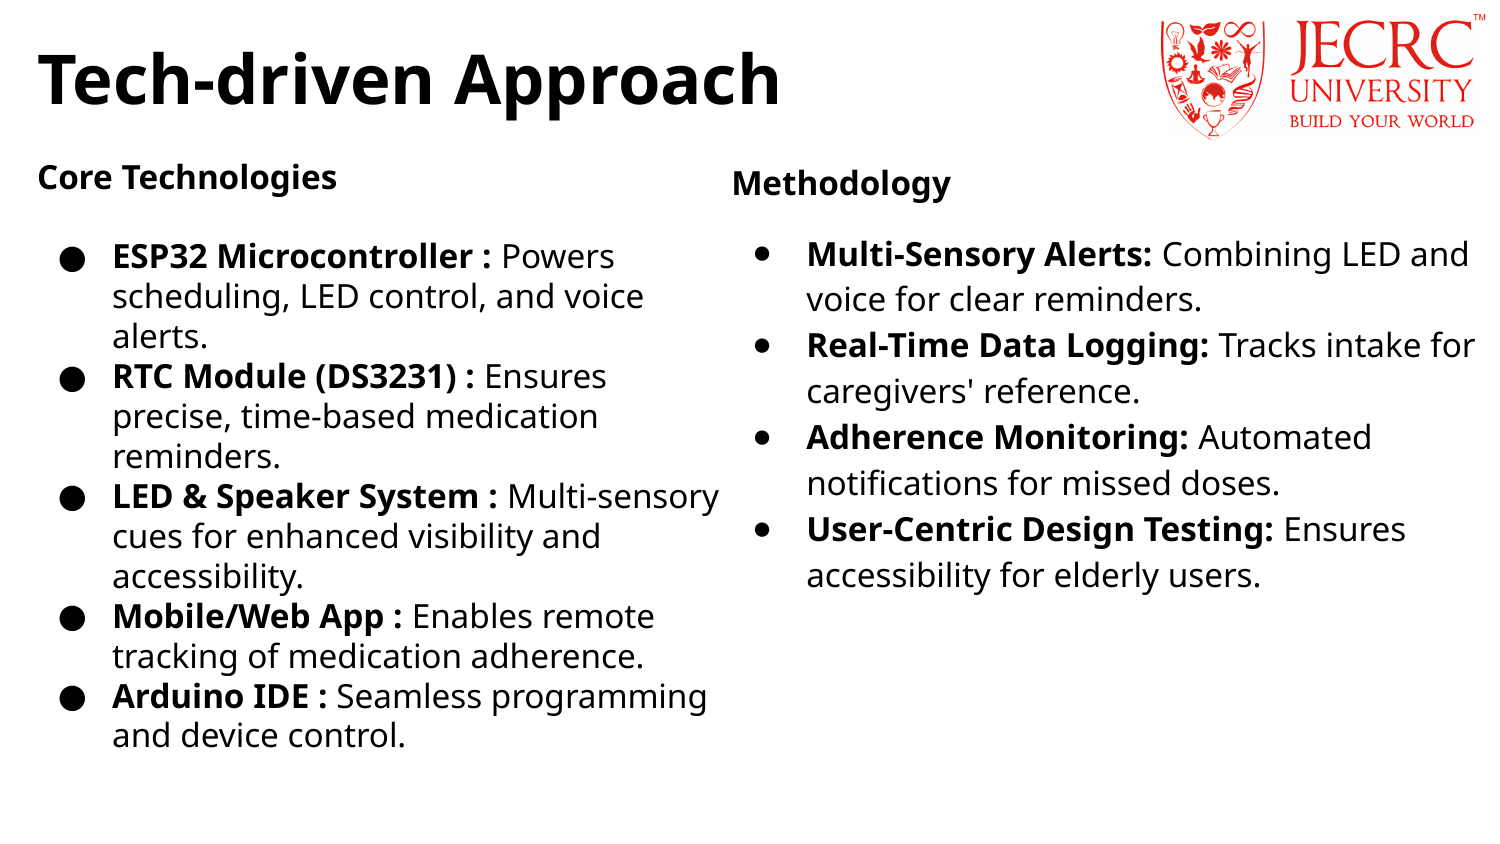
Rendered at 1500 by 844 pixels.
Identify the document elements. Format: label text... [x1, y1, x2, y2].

text_box Core Technologies ESP32 Microcontroller : Powers scheduling, LED control, and voice alerts. RTC Module (DS3231) : Ensures precise, time-based medication reminders. LED & Speaker System : Multi-sensory cues for enhanced visibility and accessibility. Mobile/Web App : Enables remote tracking of medication adherence. Arduino IDE : Seamless programming and device control. [22, 140, 743, 799]
text_box Methodology Multi-Sensory Alerts: Combining LED and voice for clear reminders. Real-Time Data Logging: Tracks intake for caregivers' reference. Adherence Monitoring: Automated notifications for missed doses. User-Centric Design Testing: Ensures accessibility for elderly users. [716, 140, 1500, 674]
text_box Tech-driven Approach [22, 20, 880, 133]
picture [1160, 13, 1486, 142]
